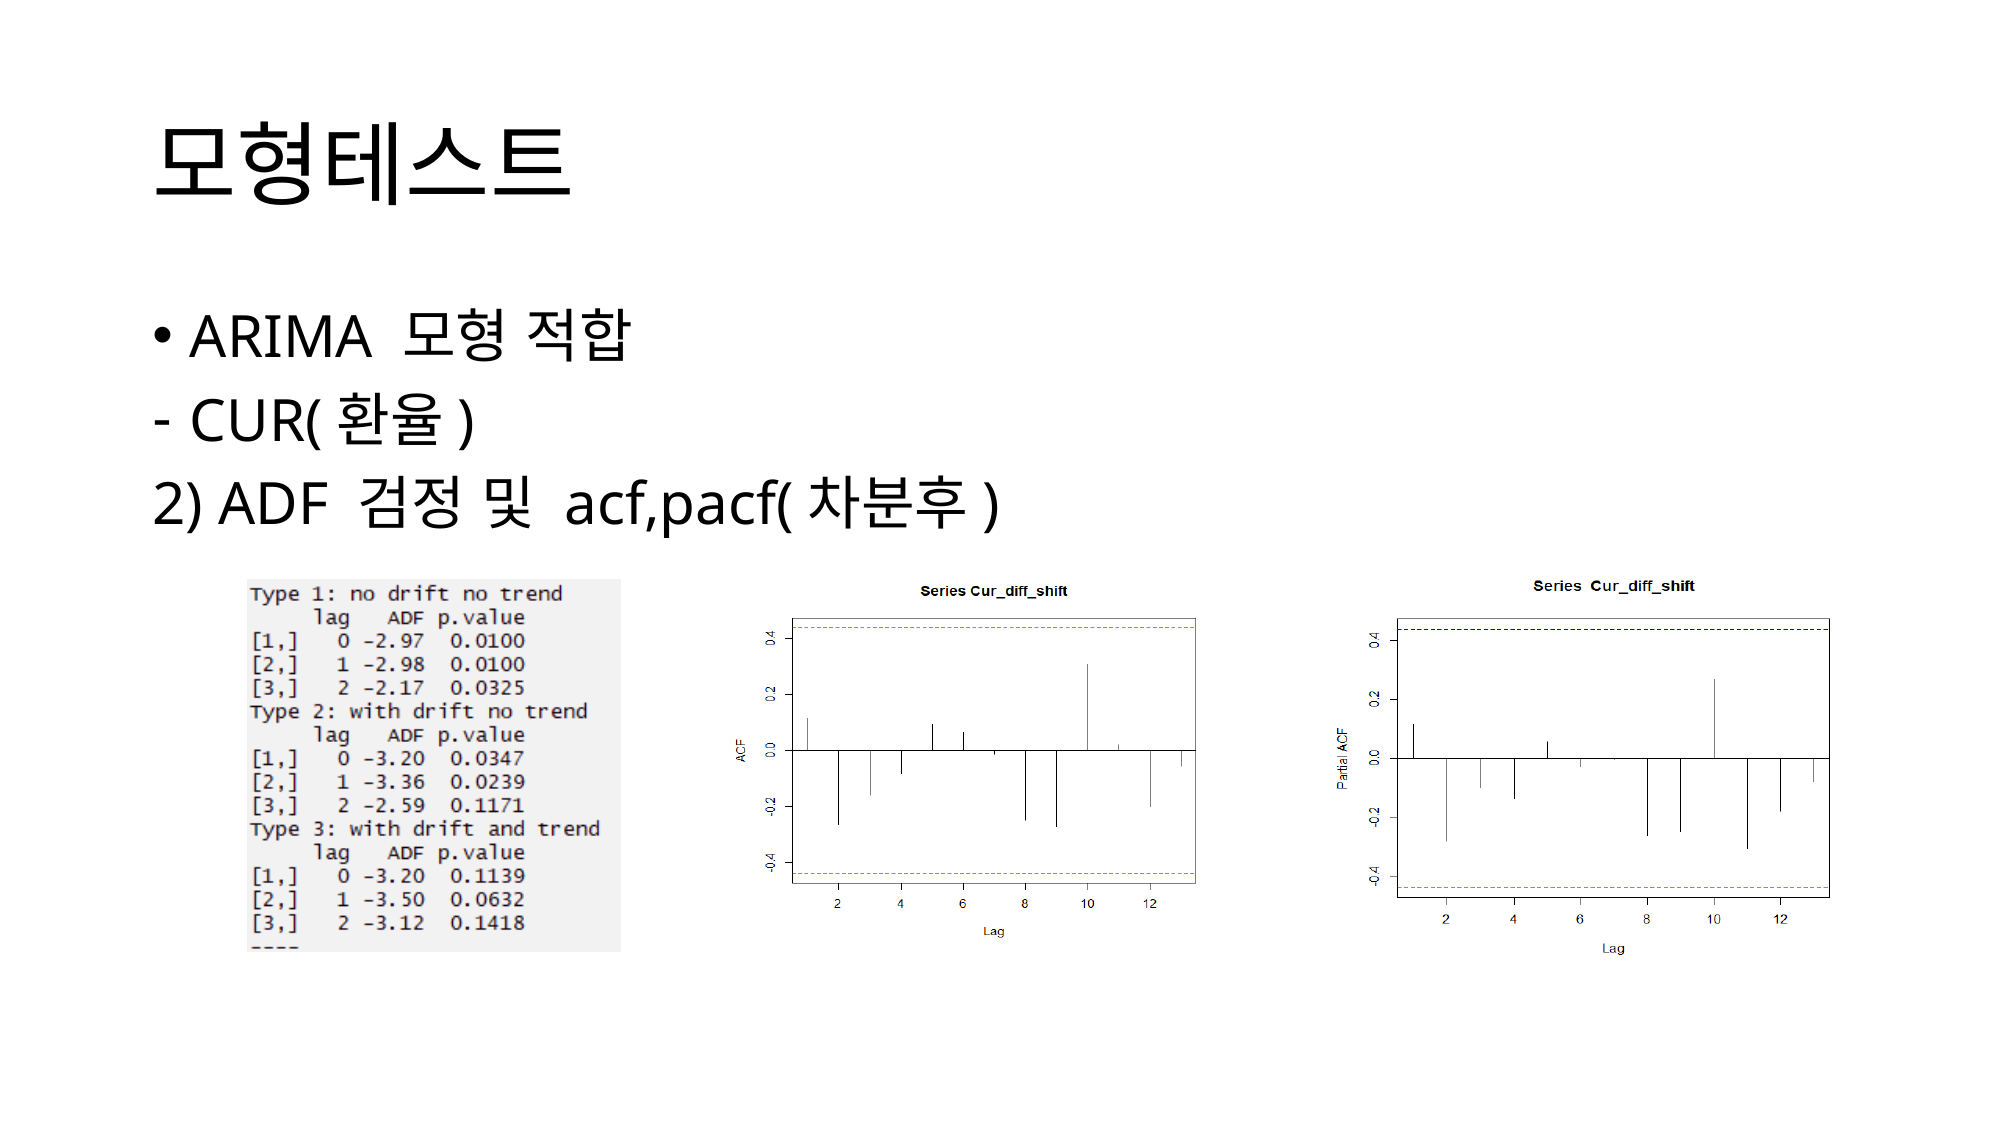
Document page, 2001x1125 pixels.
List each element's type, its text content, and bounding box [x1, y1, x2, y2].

picture [247, 579, 621, 952]
title 모형테스트 [137, 59, 1863, 278]
list ARIMA 모형 적합 CUR(환율) 2) ADF 검정 및 acf,pacf(차분후) [137, 299, 1863, 1014]
picture [731, 562, 1227, 952]
picture [1332, 560, 1863, 970]
